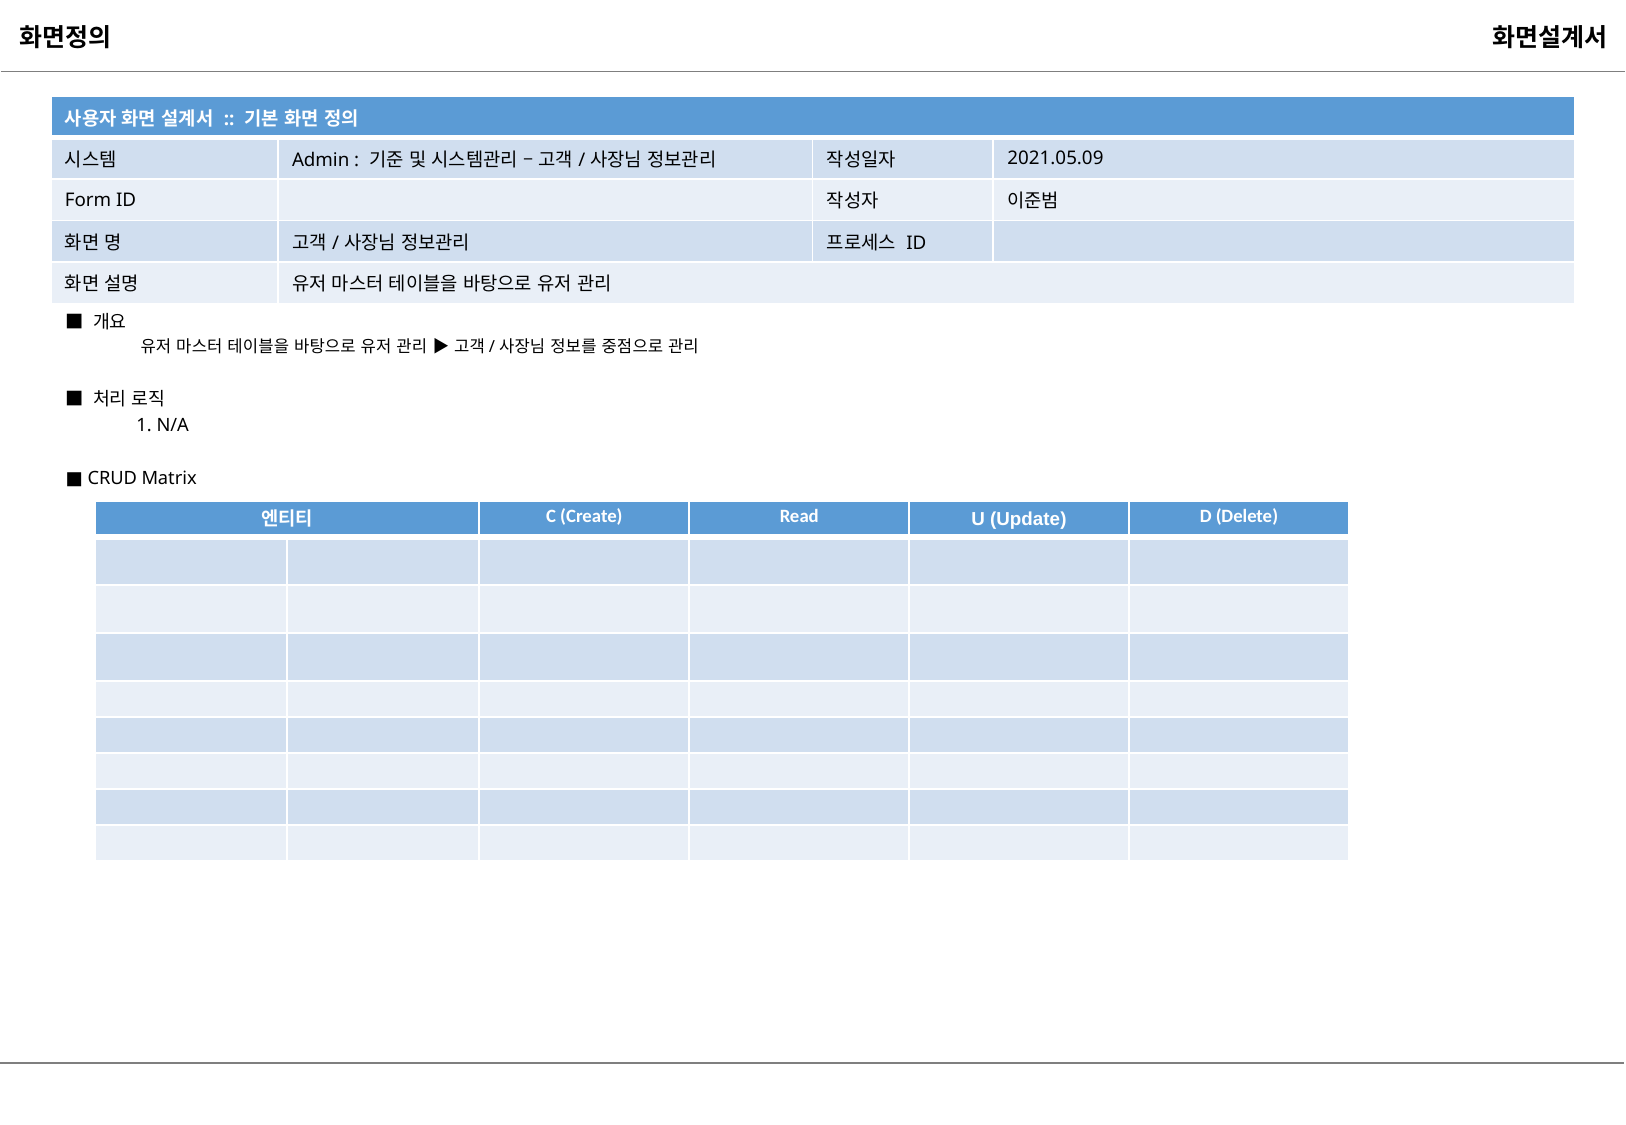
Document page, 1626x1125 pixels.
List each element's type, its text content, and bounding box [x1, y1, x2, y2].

table_cell [96, 718, 286, 752]
table_cell Admin : 기준 및 시스템관리 – 고객/사장님 정보관리 [279, 140, 812, 178]
table_cell [690, 754, 908, 788]
table_cell [480, 634, 688, 680]
table_cell [1130, 826, 1348, 860]
table_cell 고객/사장님 정보관리 [279, 221, 812, 261]
table_cell 화면 명 [52, 221, 277, 261]
table_cell [910, 682, 1128, 716]
table_cell [96, 634, 286, 680]
table_cell [480, 586, 688, 632]
table_cell [910, 754, 1128, 788]
table_cell [96, 790, 286, 824]
table_cell Form ID [52, 180, 277, 220]
table_cell [1130, 718, 1348, 752]
table_header D (Delete) [1130, 502, 1348, 534]
table_cell [1130, 634, 1348, 680]
table_cell [96, 682, 286, 716]
table_cell [480, 540, 688, 584]
table_cell [690, 586, 908, 632]
table_cell [288, 634, 478, 680]
table_cell 이준범 [994, 180, 1574, 220]
table_cell [690, 826, 908, 860]
table_header 엔티티 [96, 502, 478, 534]
table_cell 화면 설명 [52, 263, 277, 298]
table_cell [480, 754, 688, 788]
table_cell 유저 마스터 테이블을 바탕으로 유저 관리 [279, 263, 1574, 298]
table_cell [910, 540, 1128, 584]
table_cell [1130, 790, 1348, 824]
table_header Read [690, 502, 908, 534]
table_cell [96, 826, 286, 860]
table_cell [690, 634, 908, 680]
table_cell 2021.05.09 [994, 140, 1574, 178]
table_cell [910, 586, 1128, 632]
table_cell [480, 718, 688, 752]
table_header 사용자 화면 설계서 :: 기본 화면 정의 [52, 97, 1574, 135]
table_cell [96, 586, 286, 632]
table_cell [690, 718, 908, 752]
table_cell [994, 221, 1574, 261]
table_cell [279, 180, 812, 220]
table_cell [690, 790, 908, 824]
table_cell [1130, 540, 1348, 584]
table_cell [910, 634, 1128, 680]
table_cell [288, 826, 478, 860]
table_cell [288, 682, 478, 716]
table_cell [1130, 682, 1348, 716]
table_cell 작성일자 [813, 140, 992, 178]
table_cell [288, 718, 478, 752]
table_cell [288, 790, 478, 824]
table_header C (Create) [480, 502, 688, 534]
table_cell [96, 754, 286, 788]
table_cell [480, 826, 688, 860]
table_cell 프로세스 ID [813, 221, 992, 261]
table_cell [1130, 586, 1348, 632]
table_cell [1130, 754, 1348, 788]
text_box ■ 개요 유저 마스터 테이블을 바탕으로 유저 관리 ▶ 고객/사장님 정보를 중점으로 관리 ■ 처리 로직 1. N/A ■ CRUD Matrix [50, 298, 1575, 496]
table_cell [288, 586, 478, 632]
table_cell [910, 790, 1128, 824]
table_cell [910, 826, 1128, 860]
table_cell 작성자 [813, 180, 992, 220]
table_cell [288, 754, 478, 788]
table_cell [910, 718, 1128, 752]
table_cell [690, 540, 908, 584]
table_cell 시스템 [52, 140, 277, 178]
table_cell [96, 540, 286, 584]
table_cell [690, 682, 908, 716]
table_header U (Update) [910, 502, 1128, 534]
table_cell [480, 682, 688, 716]
table_cell [480, 790, 688, 824]
table_cell [288, 540, 478, 584]
